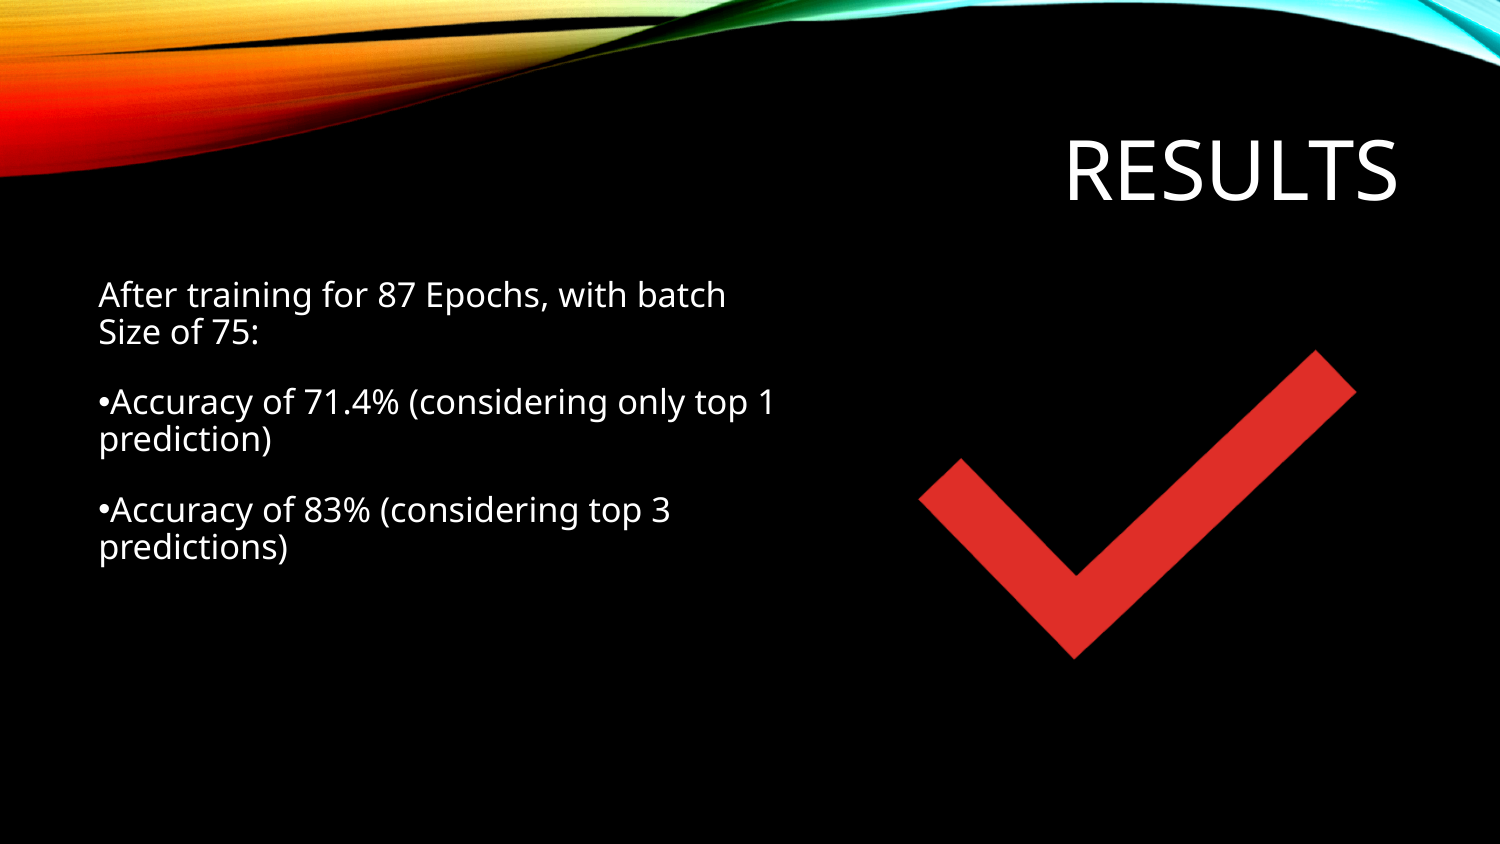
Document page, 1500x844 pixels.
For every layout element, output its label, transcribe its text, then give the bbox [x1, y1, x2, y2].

list After training for 87 Epochs, with batch Size of 75: Accuracy of 71.4% (considering only top 1 prediction) Accuracy of 83% (considering top 3 predictions) [83, 270, 799, 766]
picture [0, 0, 1500, 178]
title RESULTS [356, 186, 1416, 254]
picture [913, 279, 1362, 728]
